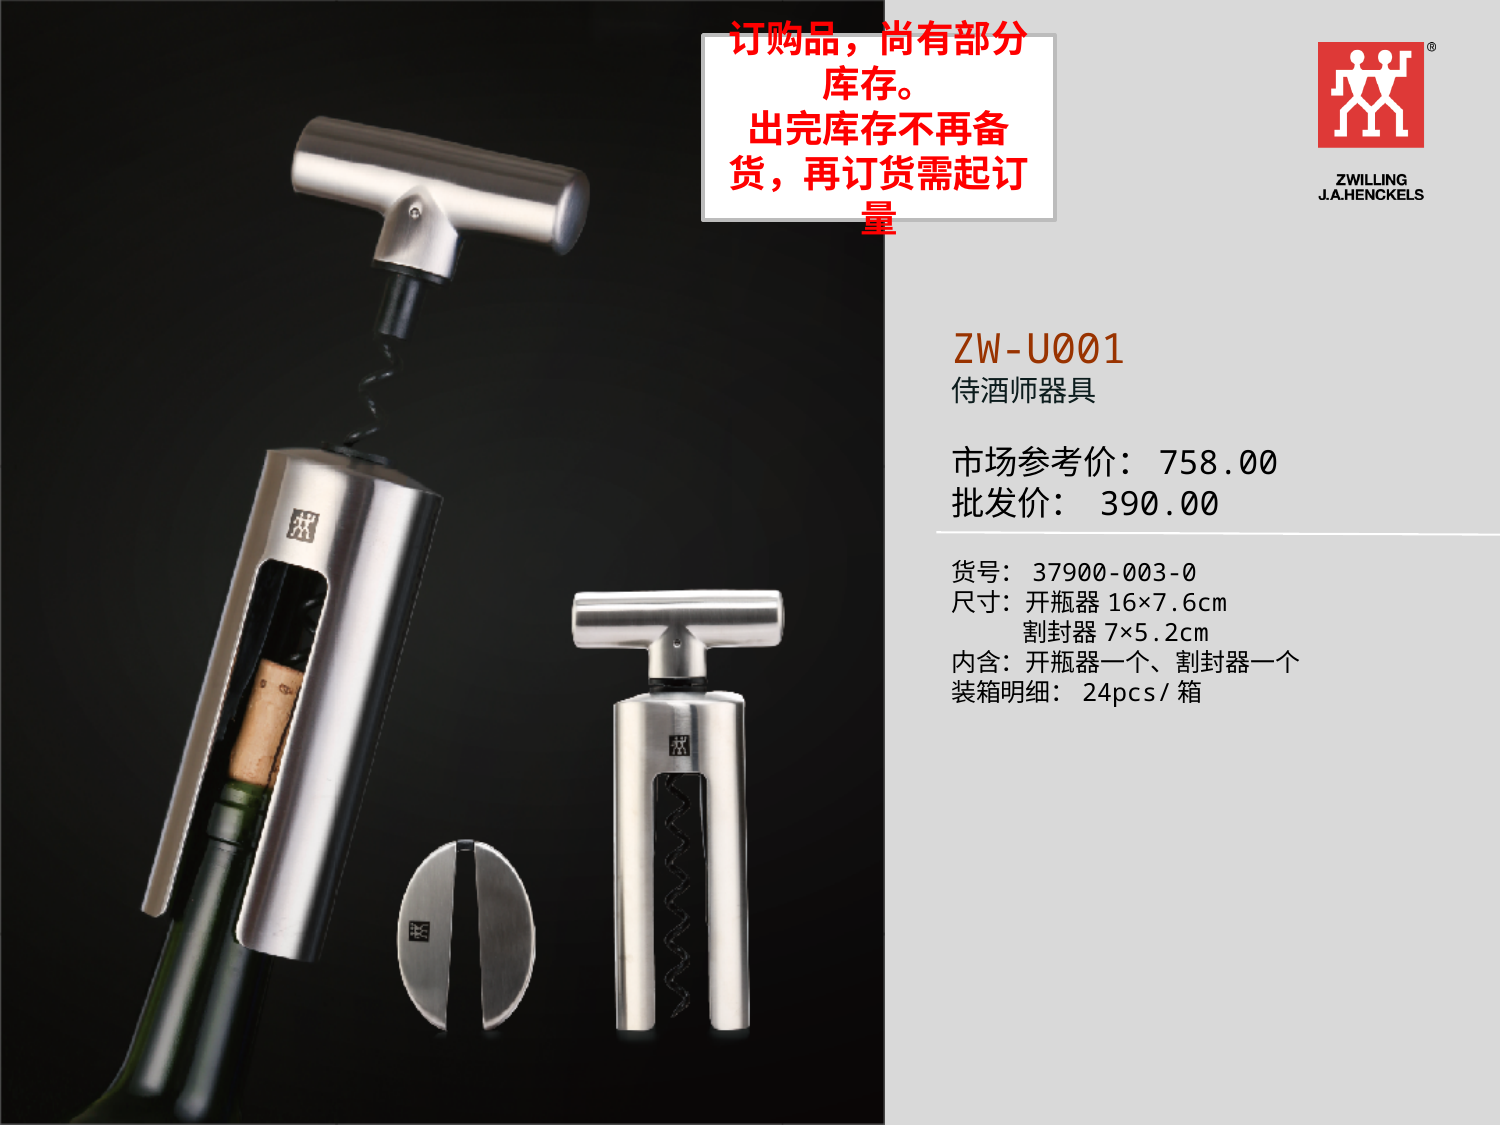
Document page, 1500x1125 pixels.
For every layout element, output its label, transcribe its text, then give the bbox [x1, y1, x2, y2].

picture [0, 0, 885, 1125]
text_box ZW-U001 侍酒师器具 市场参考价：758.00 批发价： 390.00 货号：37900-003-0 尺寸：开瓶器16×7.6cm 割封器7×5.2cm 内含：开瓶器一个、割封器一个 装箱明细：24pcs/箱 [936, 542, 1327, 784]
text_box ZW-U001 侍酒师器具 市场参考价：758.00 批发价： 390.00 货号：37900-003-0 尺寸：开瓶器16×7.6cm 割封器7×5.2cm 内含：开瓶器一个、割封器一个 装箱明细：24pcs/箱 [936, 314, 1327, 531]
text_box 订购品，尚有部分库存。 出完库存不再备货，再订货需起订量 [888, 33, 1057, 222]
picture [1317, 42, 1436, 200]
text_box [885, 0, 1500, 1125]
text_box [936, 531, 1500, 535]
